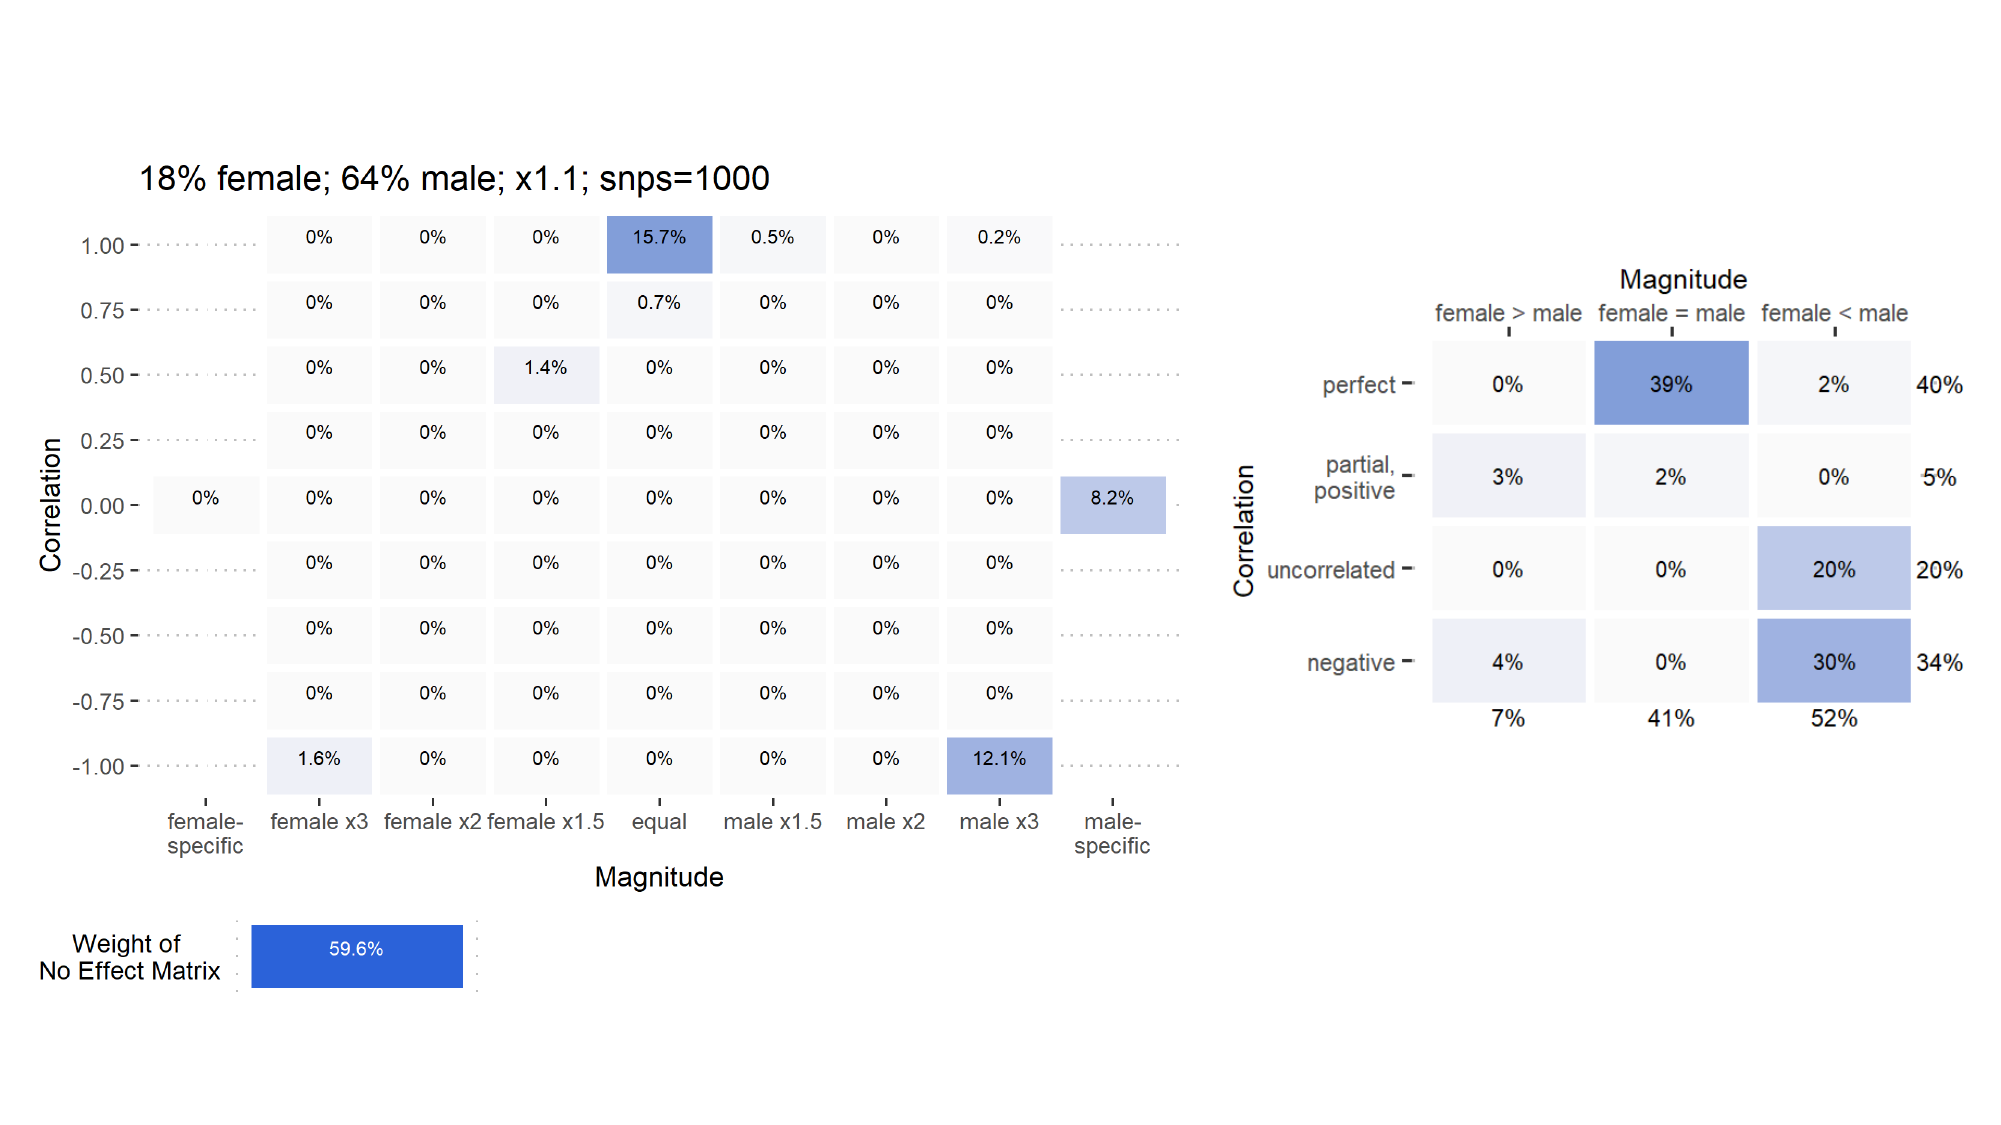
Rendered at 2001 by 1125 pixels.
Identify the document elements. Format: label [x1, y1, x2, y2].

picture [24, 149, 1196, 1014]
picture [1214, 244, 1976, 744]
